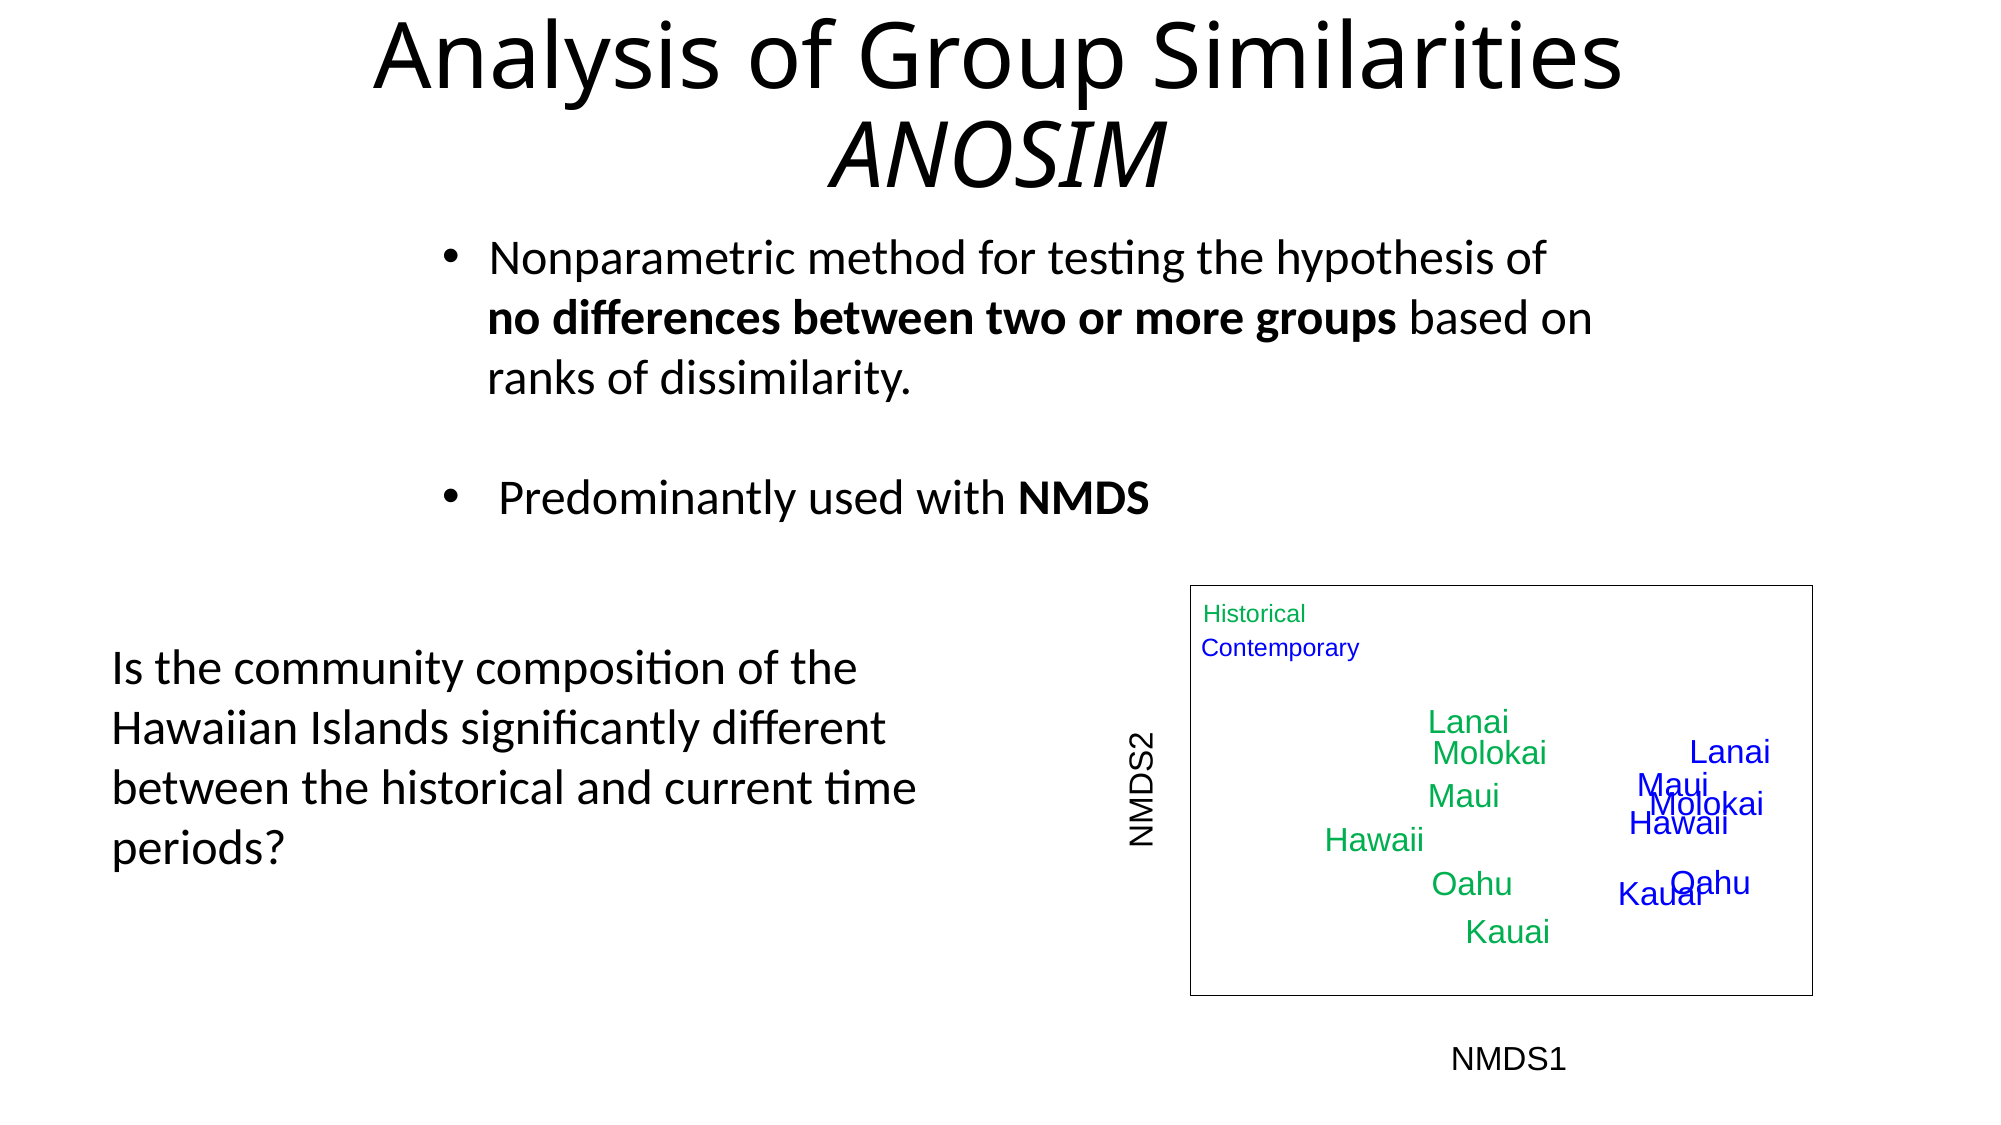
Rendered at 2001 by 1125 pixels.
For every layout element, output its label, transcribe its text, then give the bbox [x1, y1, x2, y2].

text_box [1119, 585, 1813, 1060]
text_box Nonparametric method for testing the hypothesis of no differences between two or more groups based on ranks of dissimilarity. Predominantly used with NMDS [427, 217, 1620, 533]
text_box Is the community composition of the Hawaiian Islands significantly different between the historical and current time periods? [96, 627, 944, 928]
title Analysis of Group Similarities ANOSIM [137, 0, 1863, 218]
